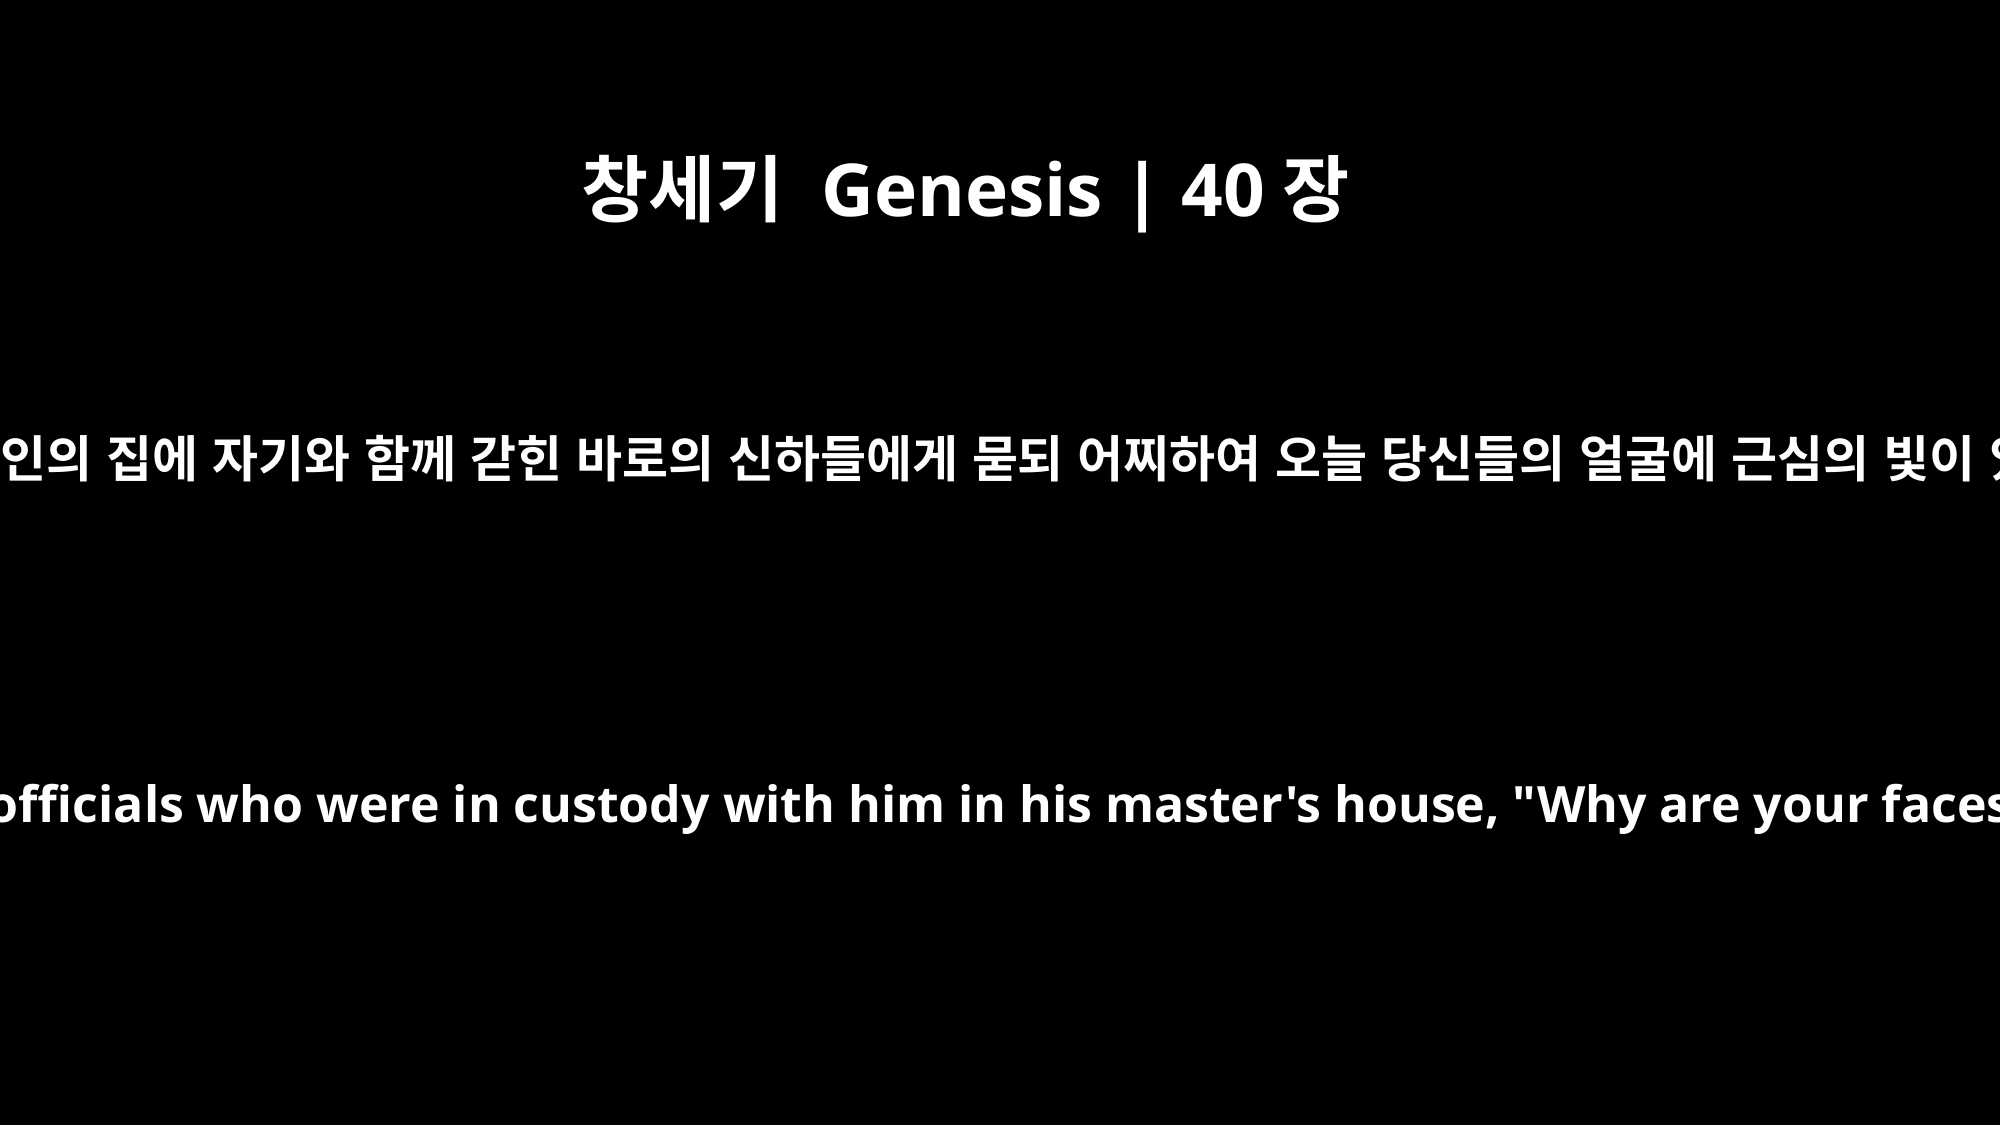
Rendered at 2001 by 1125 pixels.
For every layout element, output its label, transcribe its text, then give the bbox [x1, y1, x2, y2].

text_box 7 요셉이 그 주인의 집에 자기와 함께 갇힌 바로의 신하들에게 묻되 어찌하여 오늘 당신들의 얼굴에 근심의 빛이 있나이까 [0, 359, 2000, 495]
text_box 창세기 Genesis | 40장 [566, 136, 1365, 239]
text_box So he asked Pharaoh's officials who were in custody with him in his master's house, "Why are your faces so sad today?" [0, 764, 2000, 840]
